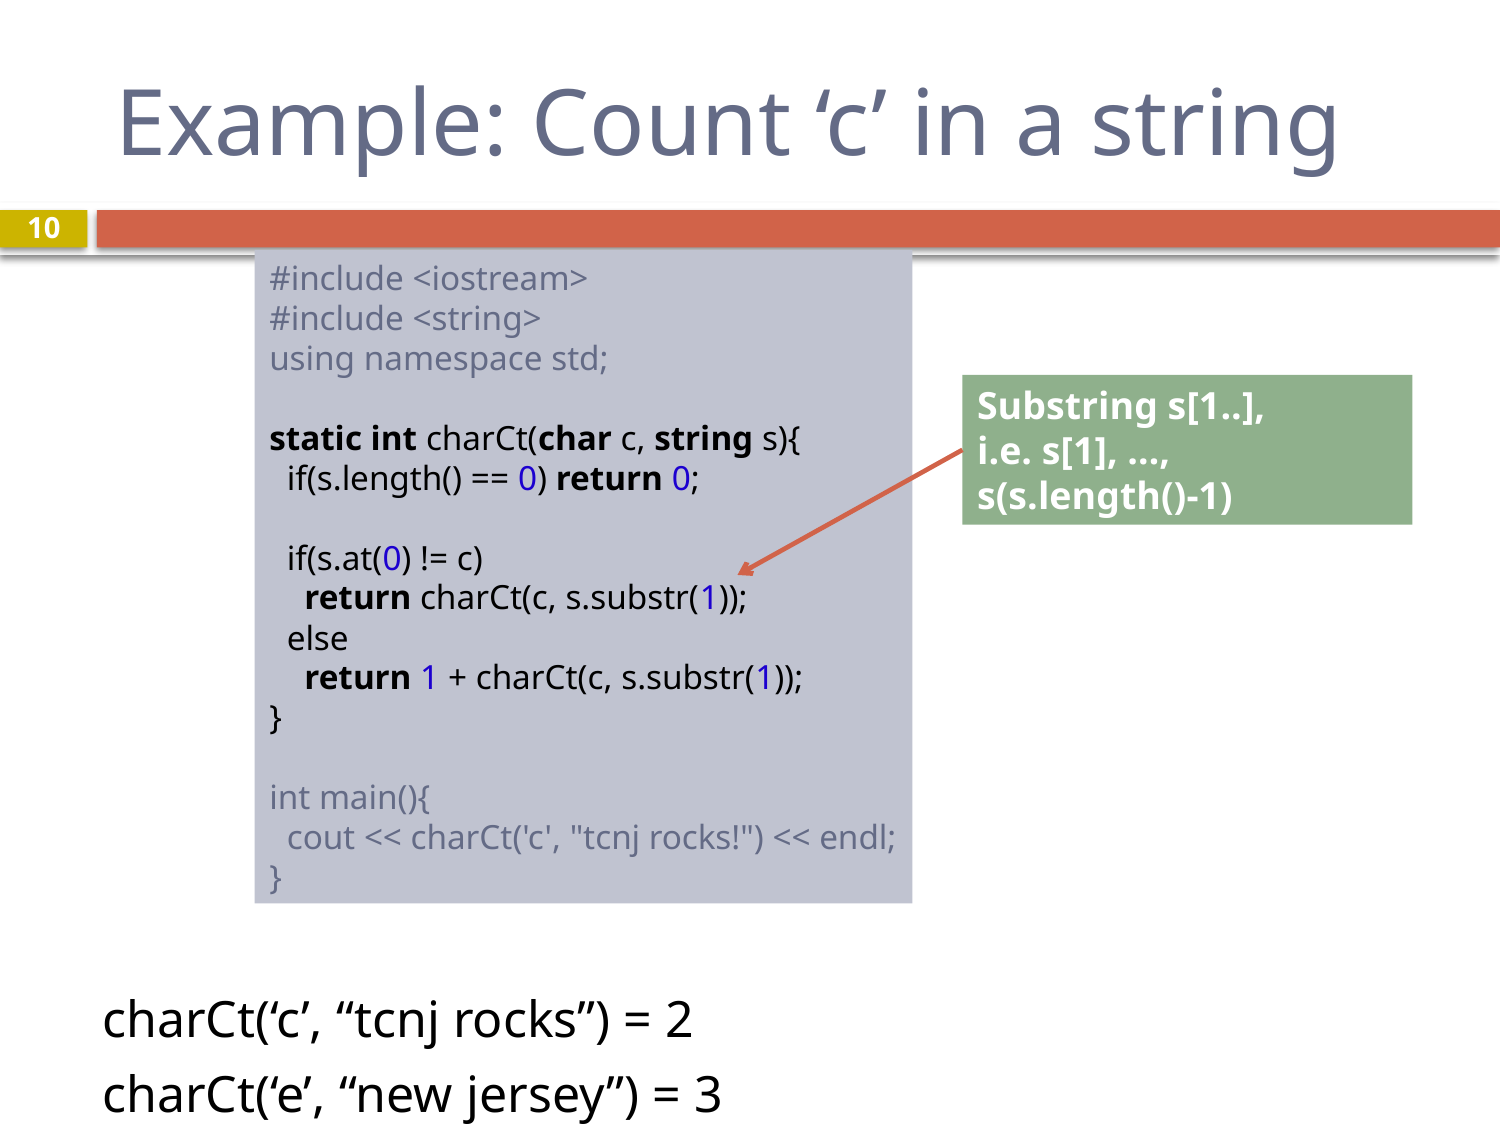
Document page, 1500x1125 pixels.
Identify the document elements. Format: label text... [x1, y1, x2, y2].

title Example: Count ‘c’ in a string [100, 37, 1438, 200]
slide_number 10 [0, 208, 88, 249]
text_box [737, 427, 963, 576]
text_box Substring s[1..], i.e. s[1], …, s(s.length()-1) [962, 374, 1413, 525]
list charCt(‘c’, “tcnj rocks”) = 2 charCt(‘e’, “new jersey”) = 3 [87, 980, 1425, 1125]
text_box #include <iostream> #include <string> using namespace std; static int charCt(char c, string s){ if(s.length() == 0) return 0; if(s.at(0) != c) return charCt(c, s.substr(1)); else return 1 + charCt(c, s.substr(1)); } int main(){ cout << charCt('c', "tcnj rocks!") << endl; } [254, 249, 913, 904]
